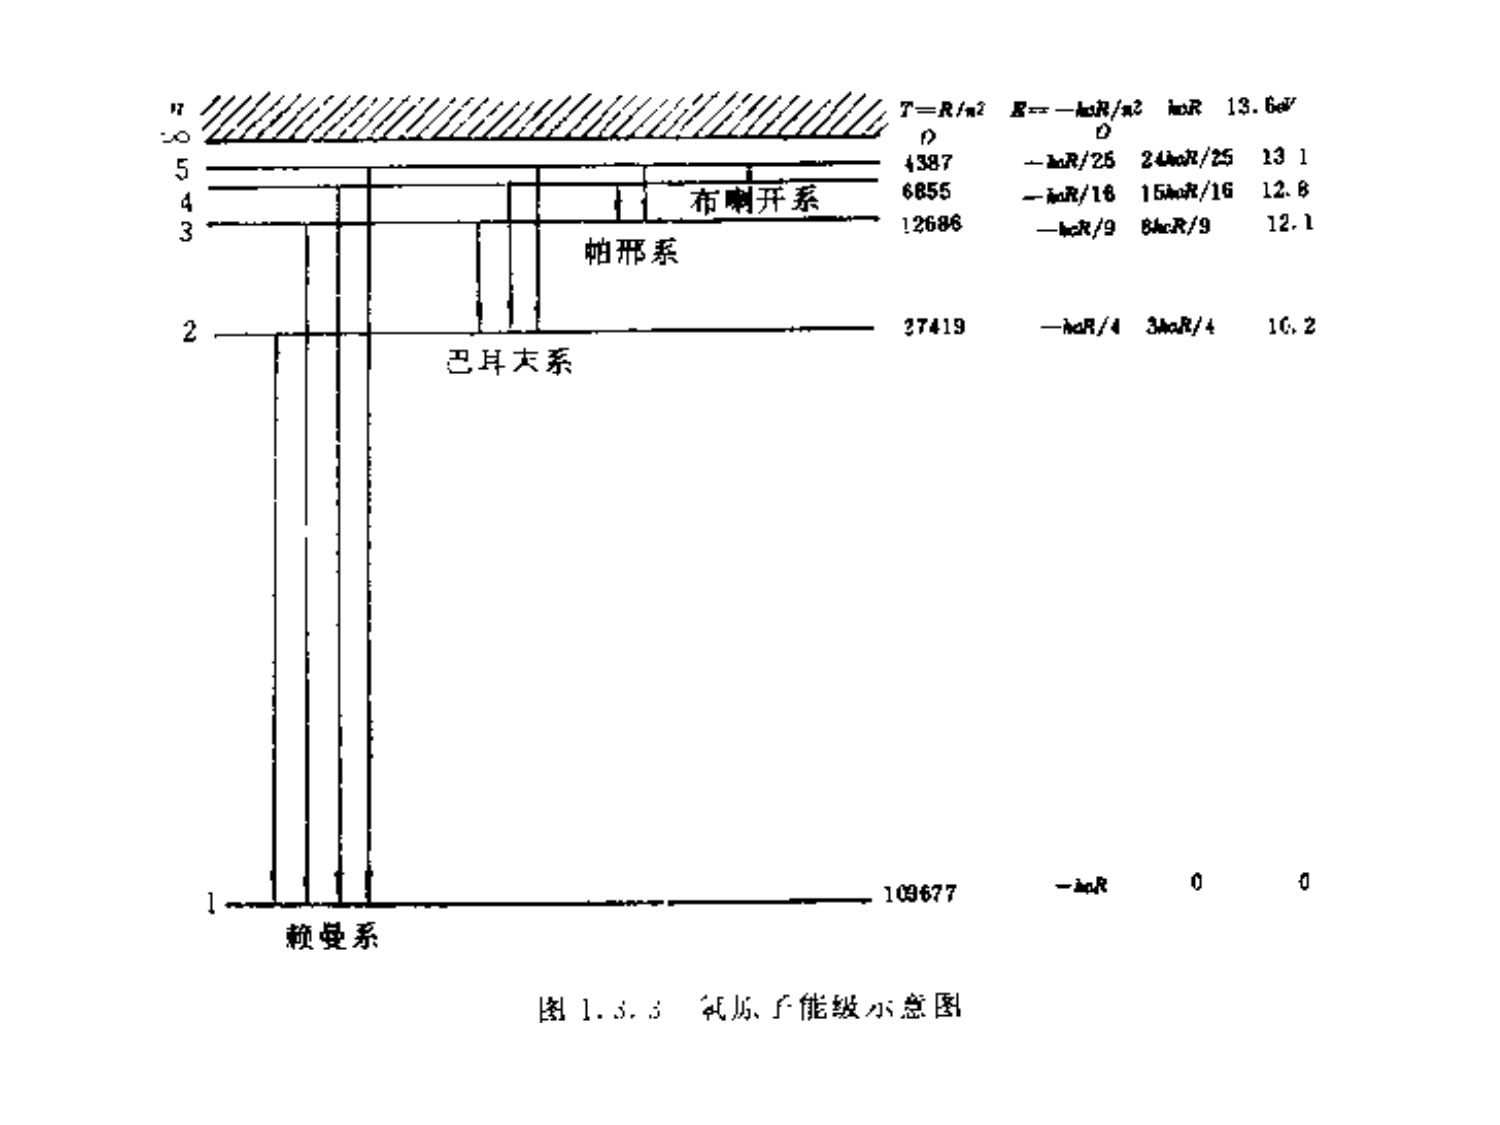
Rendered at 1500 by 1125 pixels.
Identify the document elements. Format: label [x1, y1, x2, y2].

picture [147, 89, 1400, 1024]
